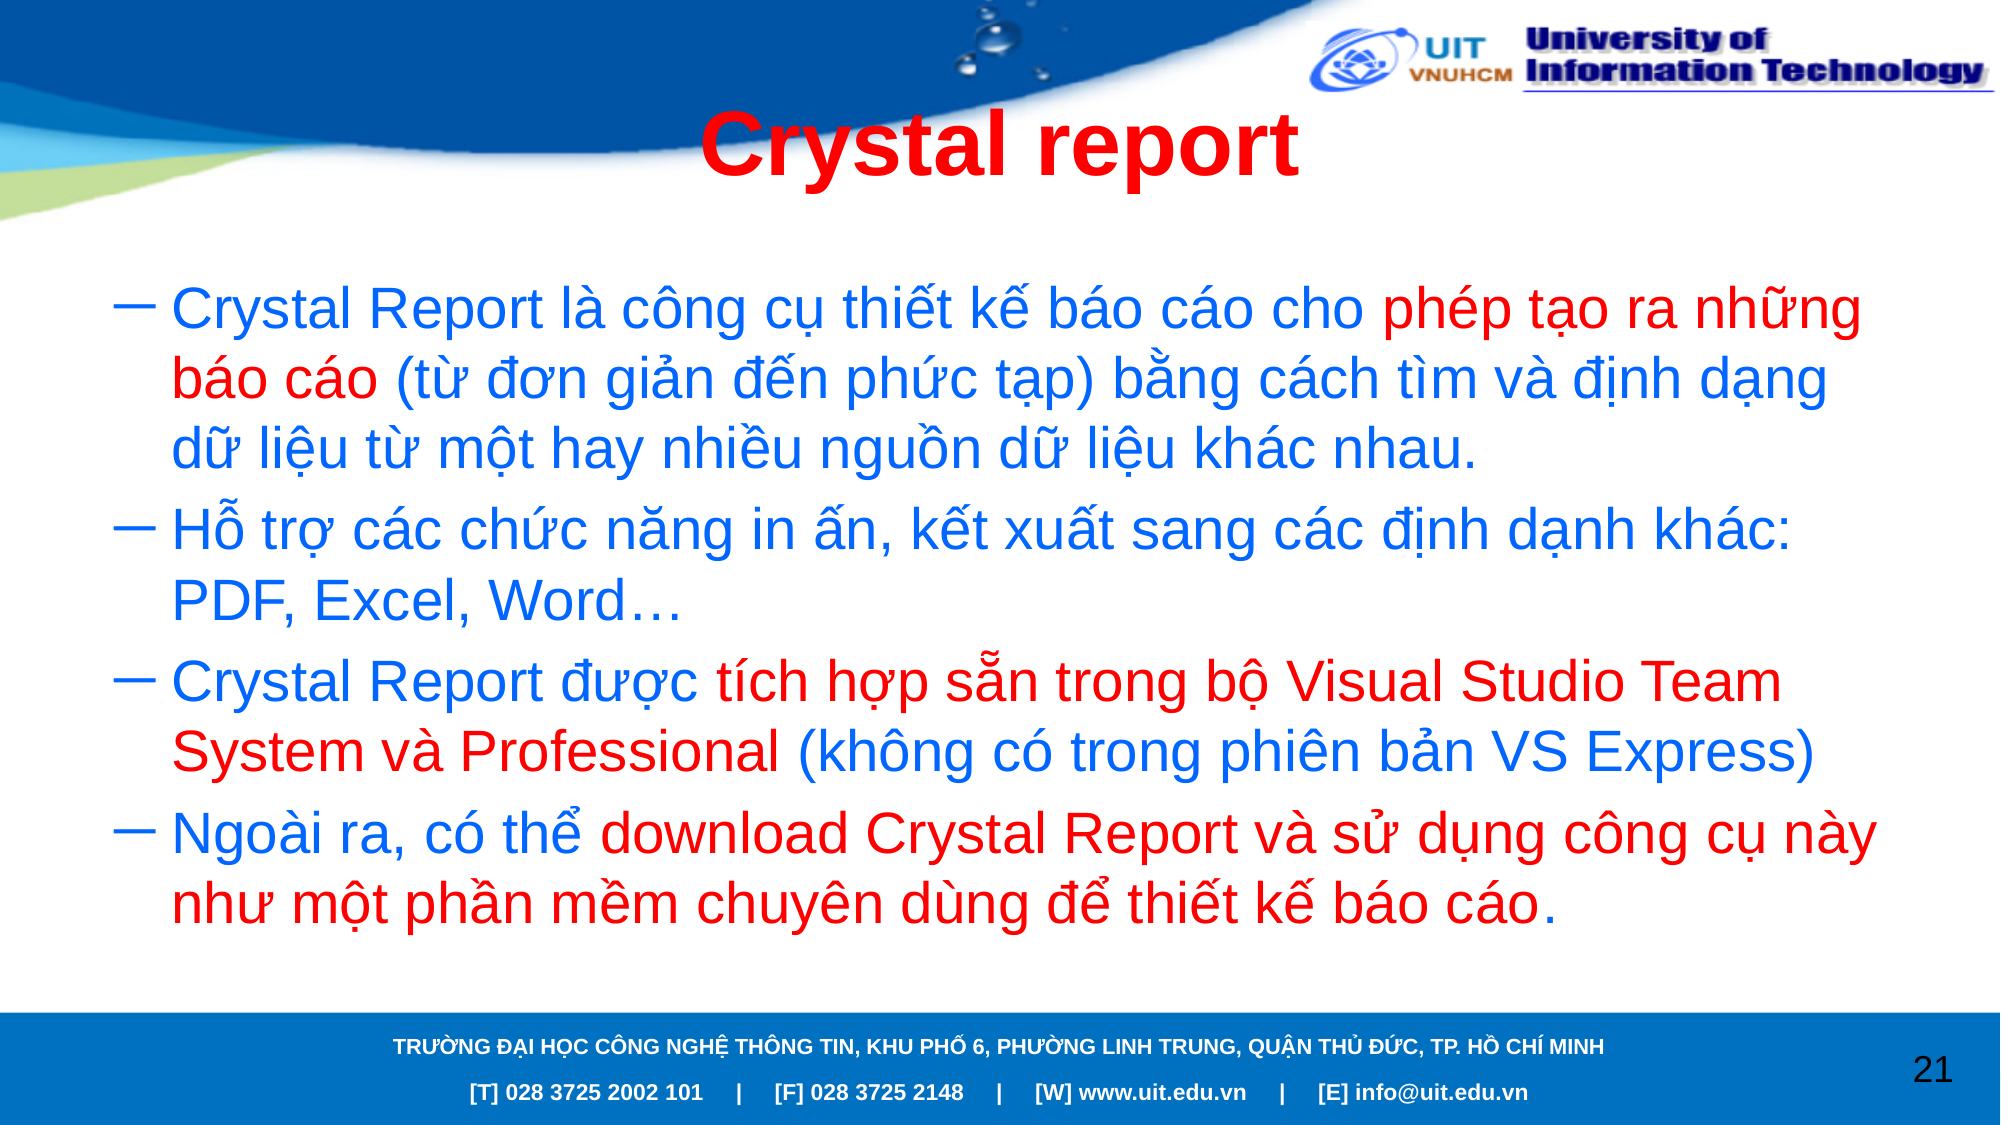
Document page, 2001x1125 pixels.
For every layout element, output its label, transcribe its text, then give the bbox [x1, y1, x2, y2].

picture [0, 0, 2001, 1125]
title Crystal report [99, 45, 1900, 233]
list Crystal Report là công cụ thiết kế báo cáo cho phép tạo ra những báo cáo (từ đơn giản đến phức tạp) bằng cách tìm và định dạng dữ liệu từ một hay nhiều nguồn dữ liệu khác nhau. Hỗ trợ các chức năng in ấn, kết xuất sang các định dạnh khác: PDF, Excel, Word… Crystal Report được tích hợp sẵn trong bộ Visual Studio Team System và Professional (không có trong phiên bản VS Express) Ngoài ra, có thể download Crystal Report và sử dụng công cụ này như một phần mềm chuyên dùng để thiết kế báo cáo. [99, 262, 1900, 1005]
